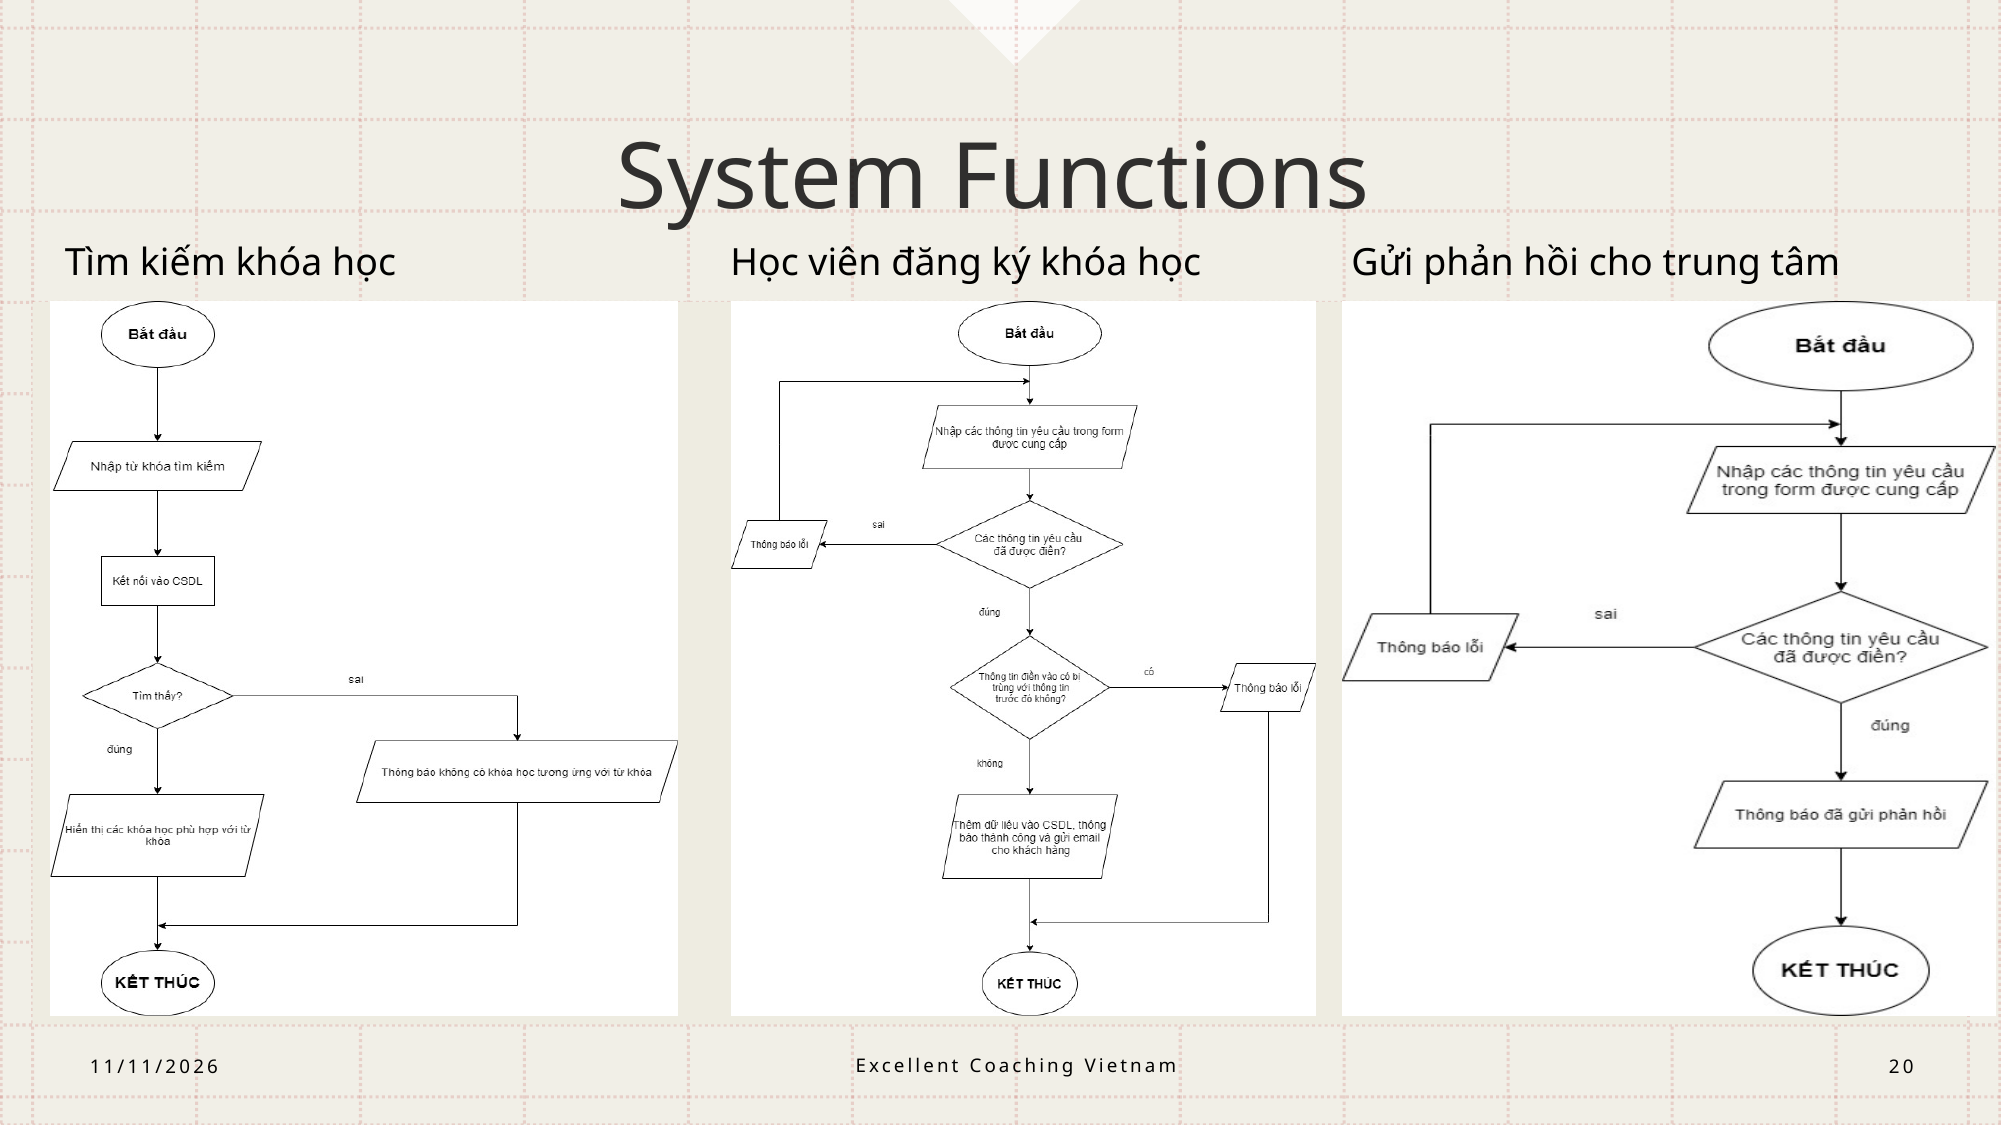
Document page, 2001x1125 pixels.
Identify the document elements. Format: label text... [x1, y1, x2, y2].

slide_number 20 [1835, 1037, 1967, 1098]
text_box Tìm kiếm khóa học [50, 230, 651, 291]
text_box Học viên đăng ký khóa học [715, 230, 1316, 291]
title System Functions [50, 55, 1937, 302]
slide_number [75, 1037, 495, 1098]
text_box Gửi phản hồi cho trung tâm [1336, 230, 1937, 291]
picture [49, 301, 678, 1016]
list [731, 301, 1316, 1016]
footer Excellent Coaching Vietnam [689, 1036, 1343, 1097]
picture [1342, 301, 1996, 1016]
